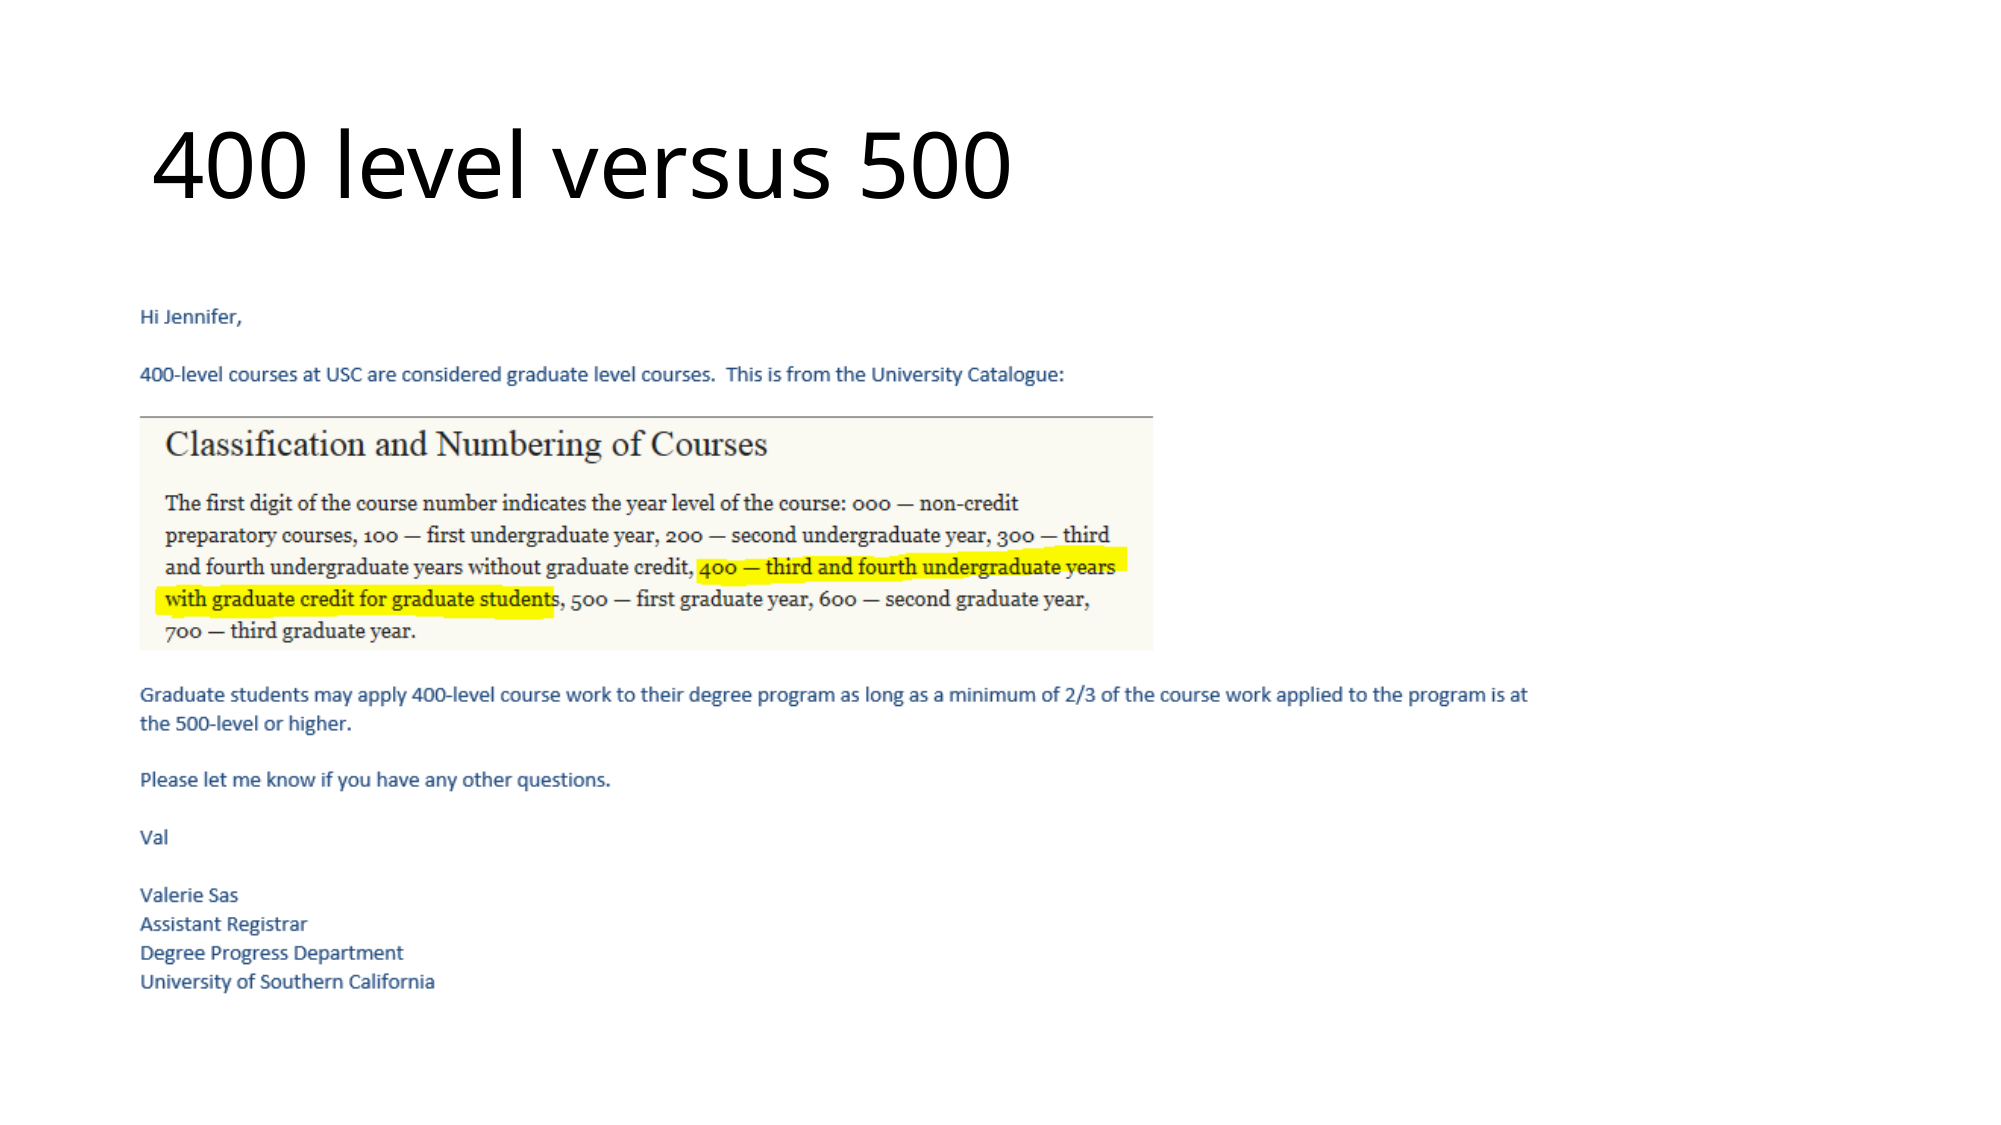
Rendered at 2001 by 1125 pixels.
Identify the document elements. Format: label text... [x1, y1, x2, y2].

title 400 level versus 500 [137, 59, 1863, 278]
picture [119, 286, 1537, 1001]
